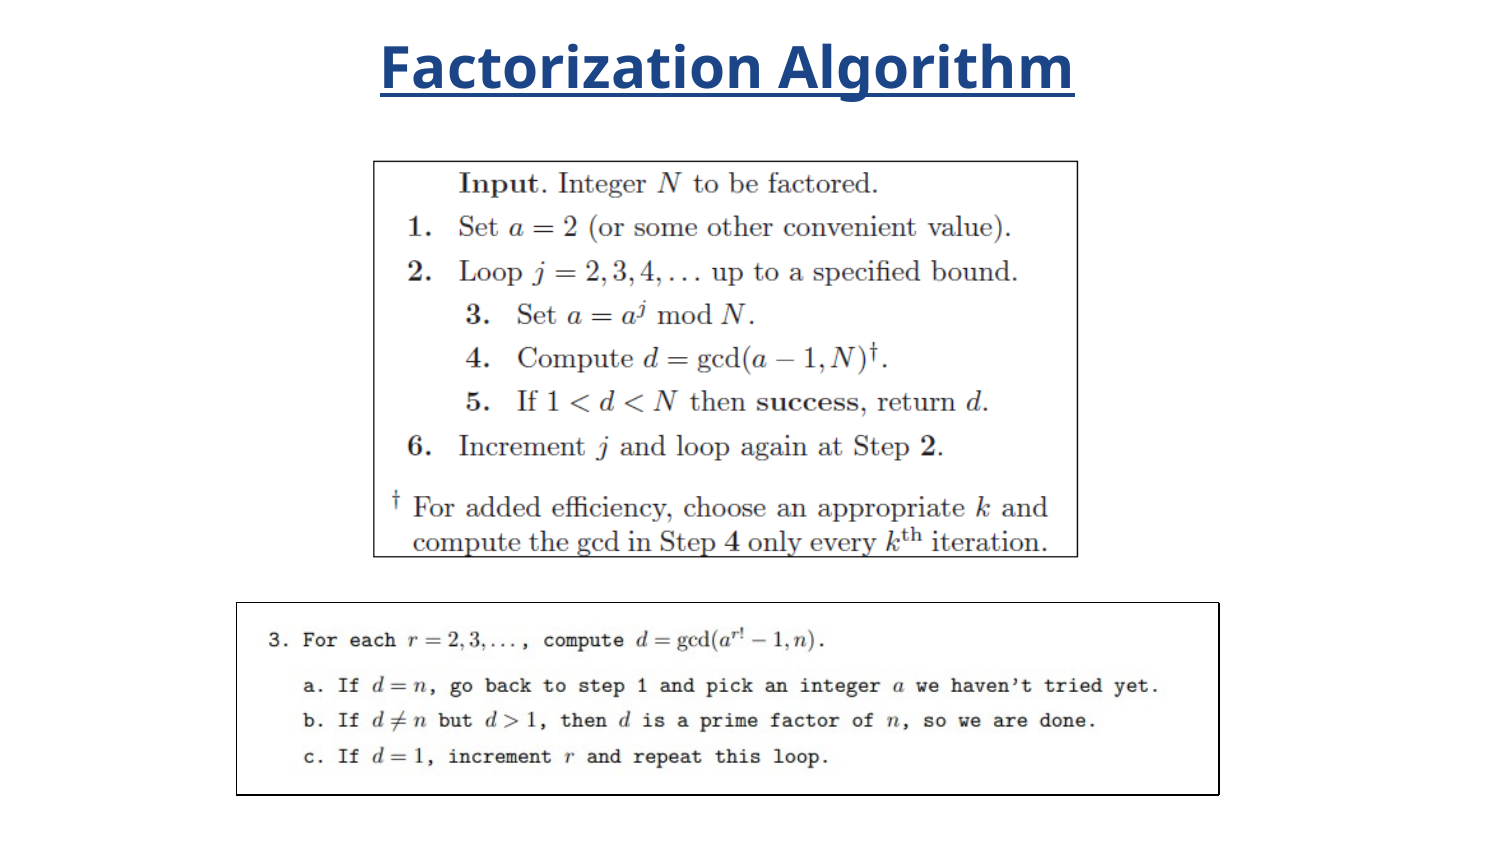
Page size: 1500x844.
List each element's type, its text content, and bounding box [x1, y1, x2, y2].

text_box Factorization Algorithm [356, 22, 1090, 108]
picture [248, 620, 1209, 794]
picture [307, 142, 1119, 569]
